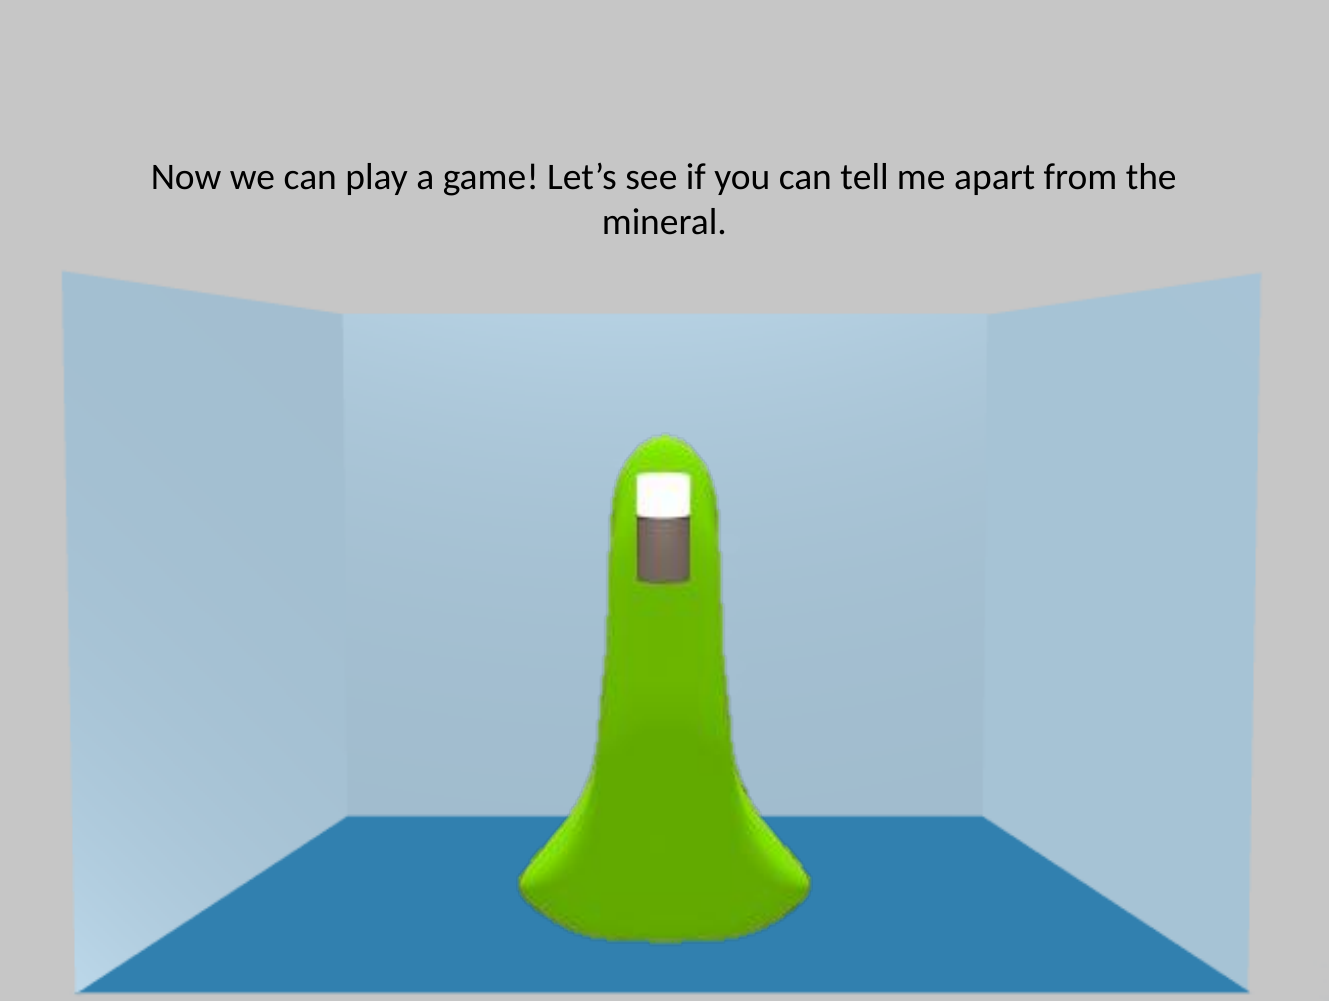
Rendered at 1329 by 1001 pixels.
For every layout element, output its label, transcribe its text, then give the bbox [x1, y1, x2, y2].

picture [0, 0, 1329, 1001]
text_box Now we can play a game! Let’s see if you can tell me apart from the mineral. [105, 115, 1224, 281]
